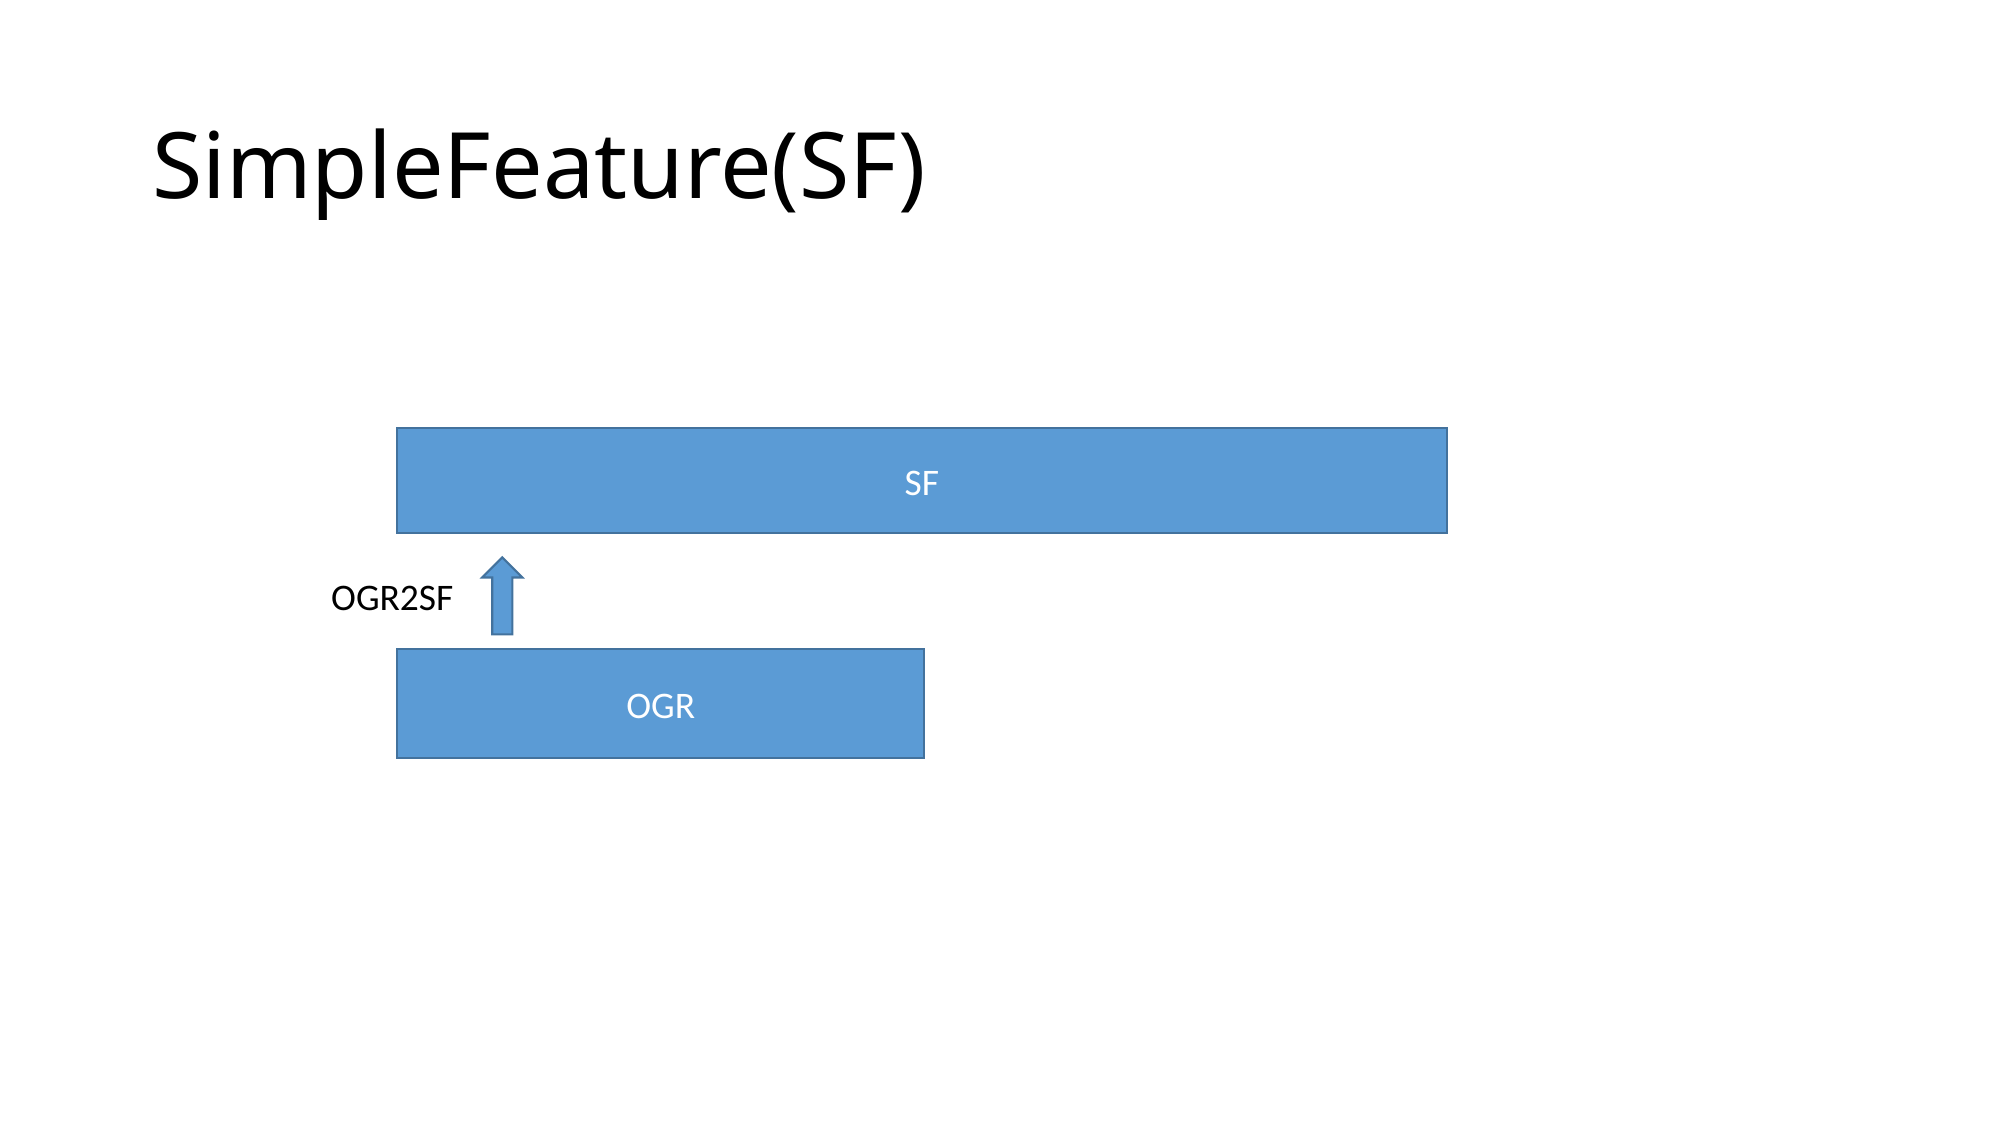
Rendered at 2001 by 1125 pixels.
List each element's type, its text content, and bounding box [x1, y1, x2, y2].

title SimpleFeature(SF) [137, 59, 1863, 278]
text_box SF [396, 427, 1448, 534]
text_box [483, 555, 525, 636]
text_box OGR2SF [316, 565, 483, 626]
text_box OGR [396, 648, 925, 759]
